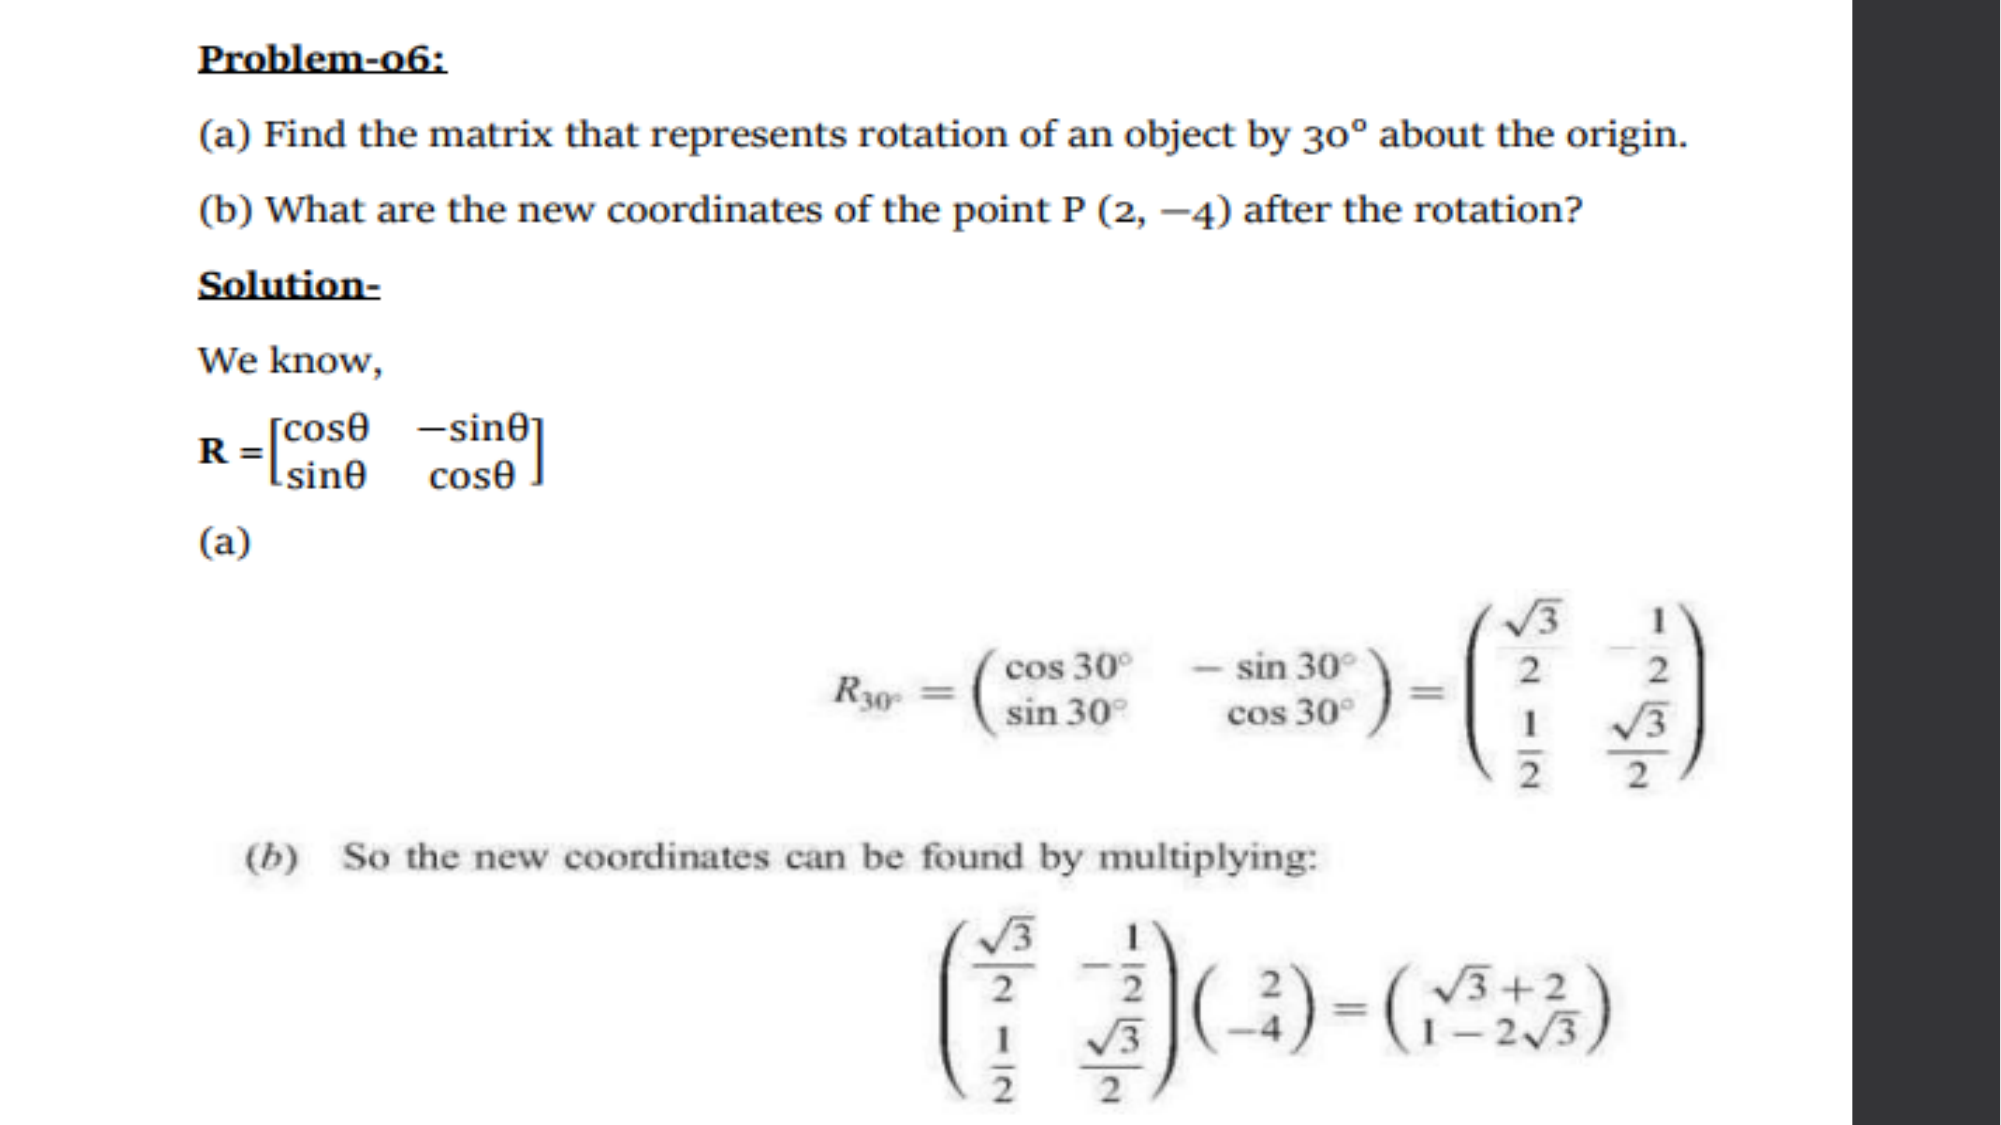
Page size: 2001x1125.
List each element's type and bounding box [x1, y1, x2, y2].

picture [154, 0, 1743, 1125]
